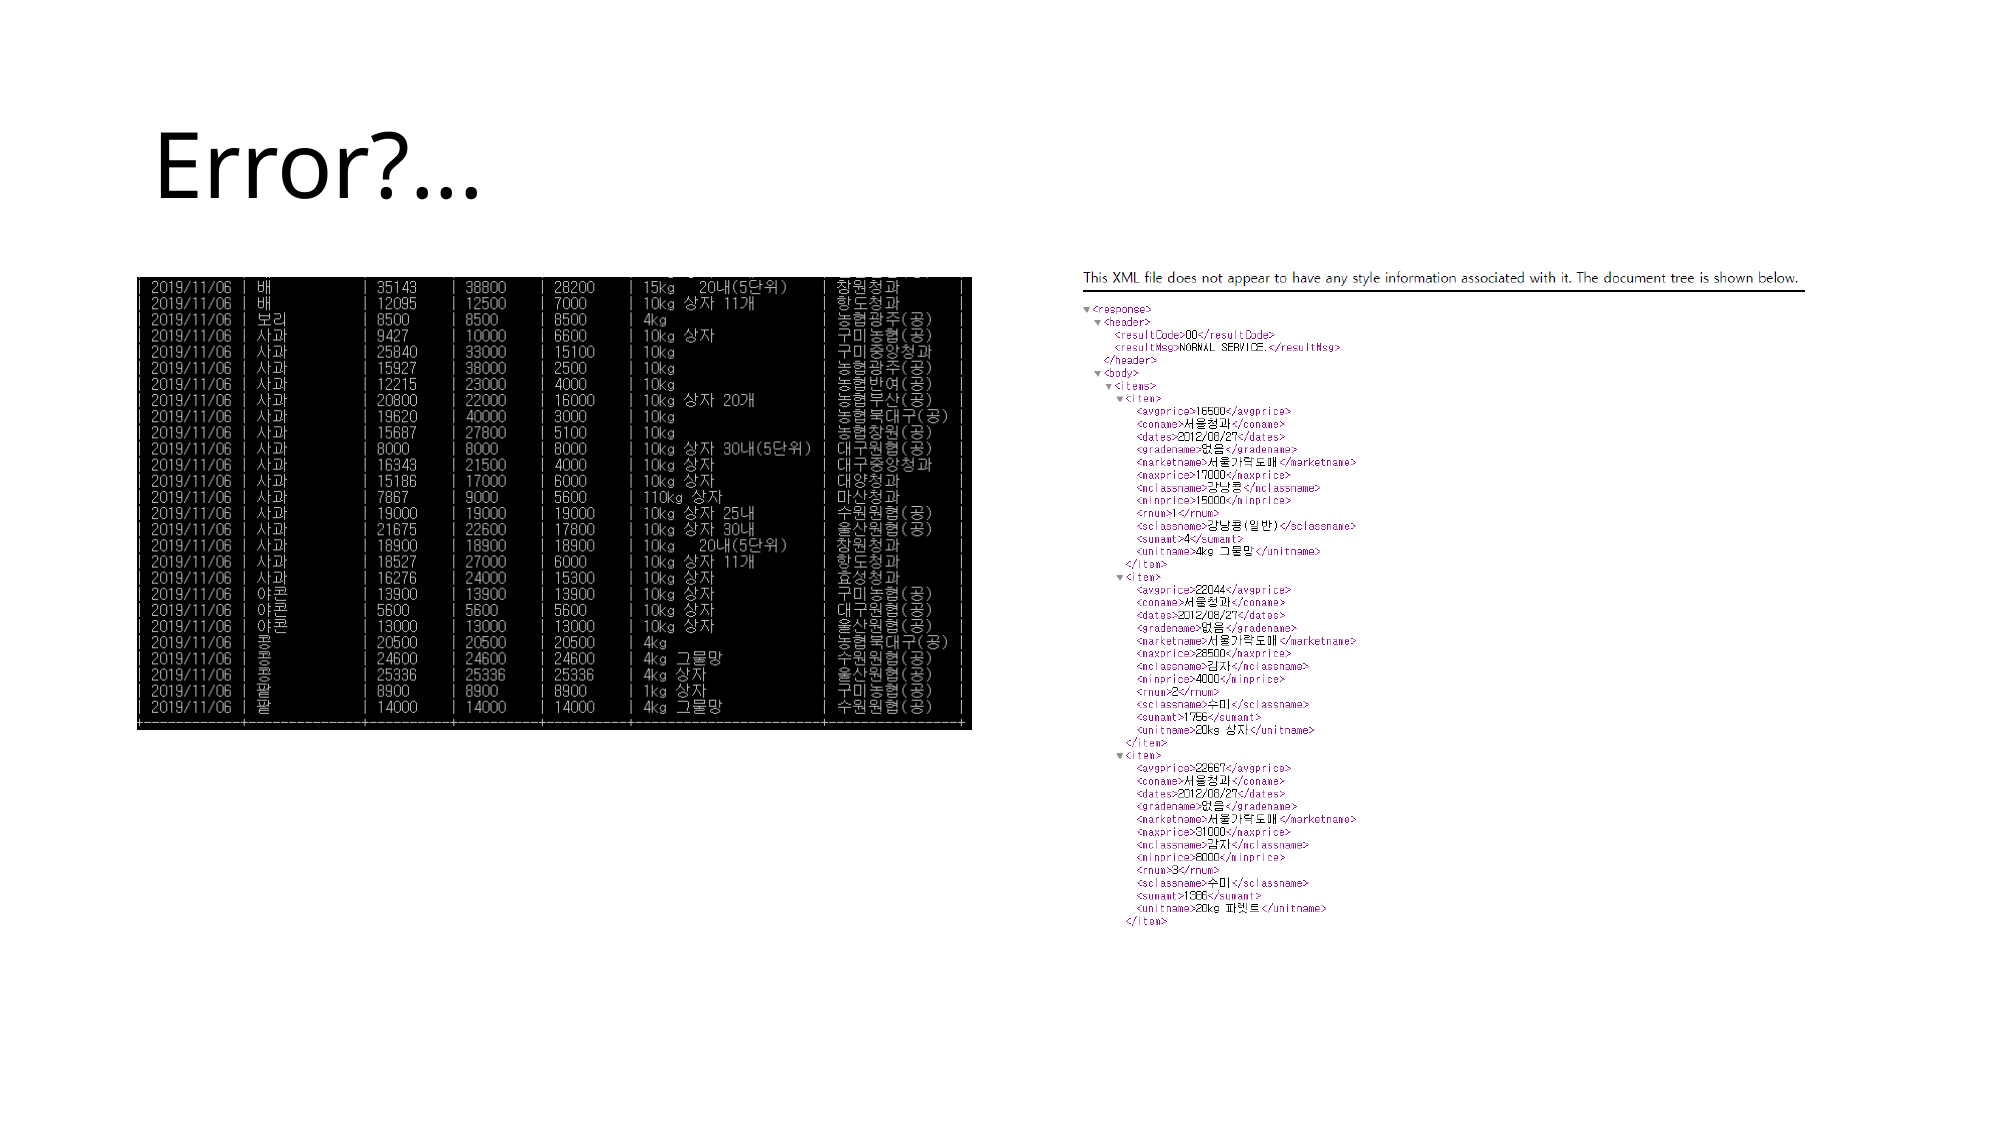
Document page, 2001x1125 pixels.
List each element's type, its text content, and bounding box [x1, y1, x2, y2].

title Error?... [137, 59, 1863, 278]
picture [137, 277, 972, 730]
picture [1077, 266, 1805, 928]
